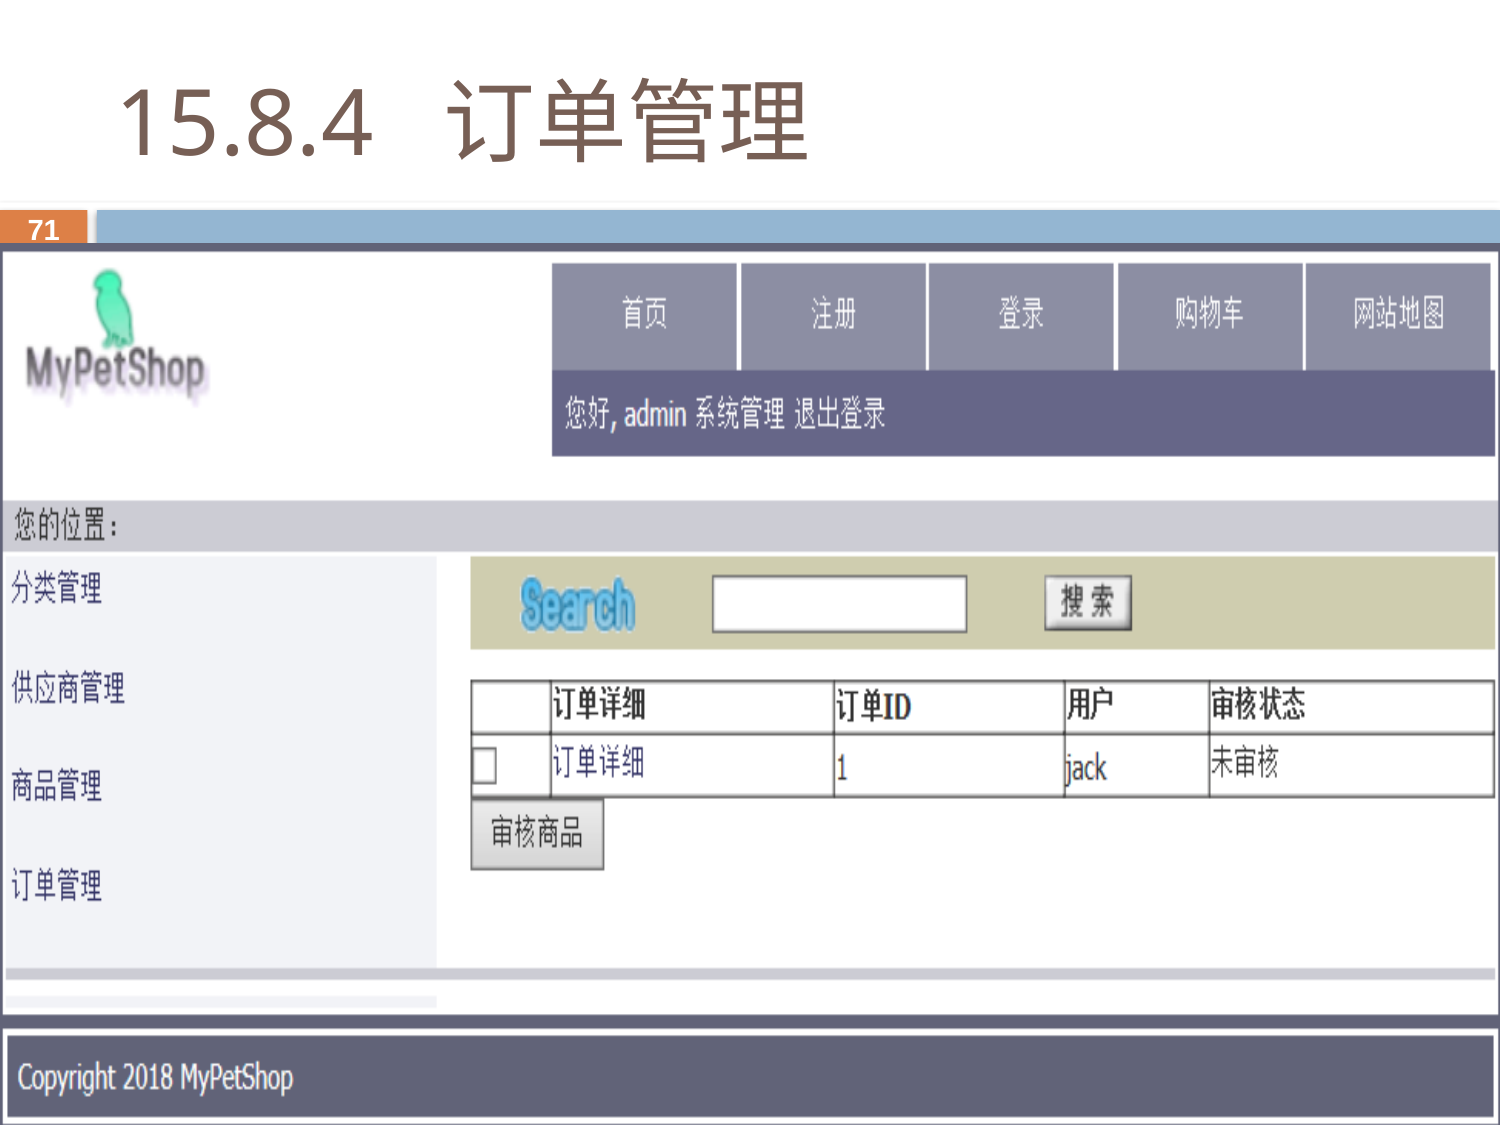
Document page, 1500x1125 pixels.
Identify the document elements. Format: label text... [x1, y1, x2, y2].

slide_number 71 [0, 208, 88, 243]
picture [0, 243, 1500, 1125]
title 15.8.4 订单管理 [100, 37, 1438, 200]
